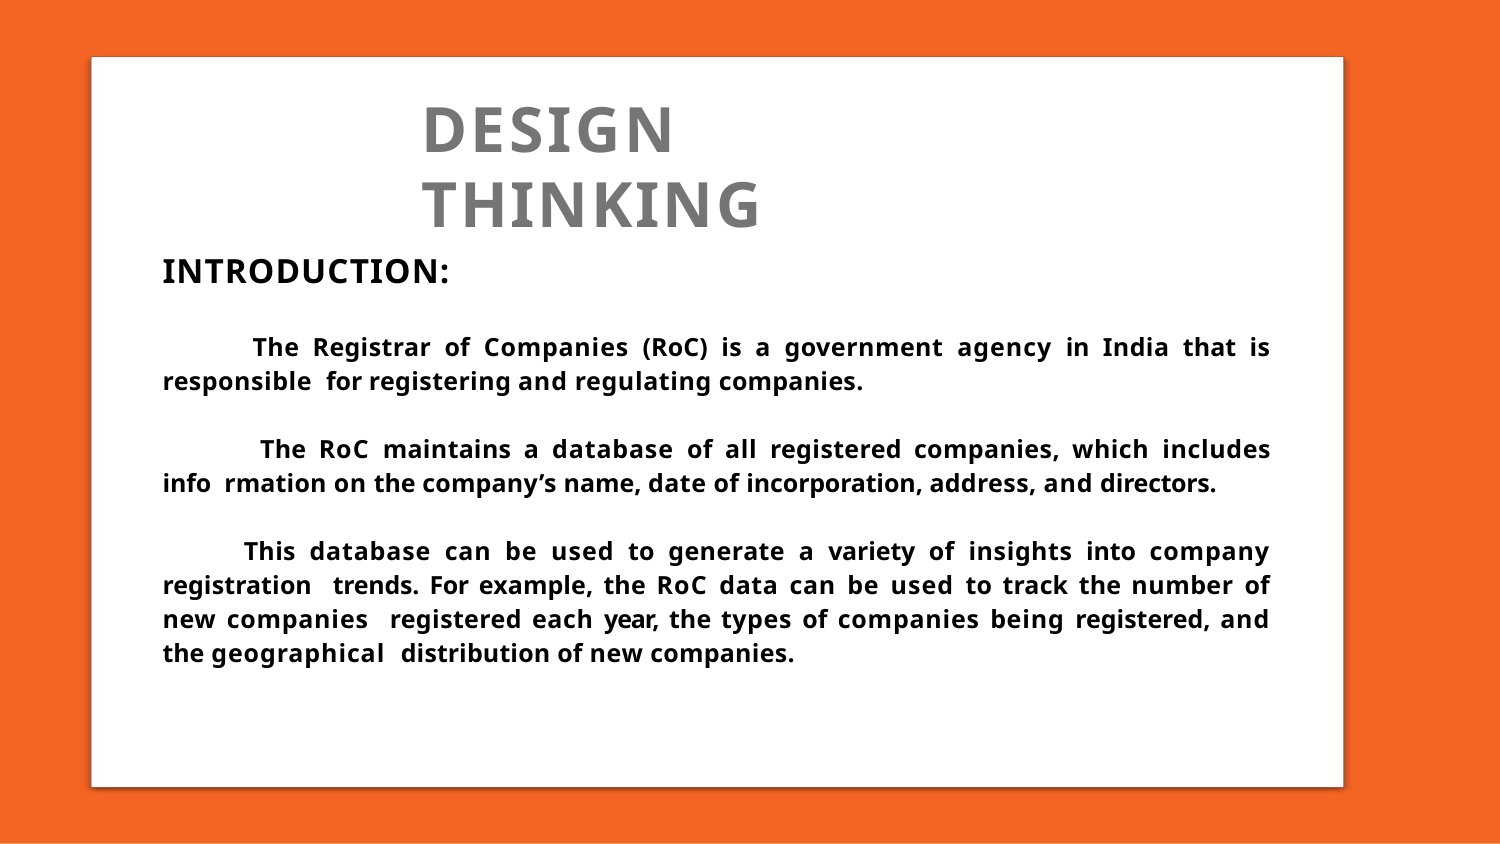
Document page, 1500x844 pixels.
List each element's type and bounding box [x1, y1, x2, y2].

picture [41, 26, 1396, 818]
text_box [0, 0, 1500, 844]
